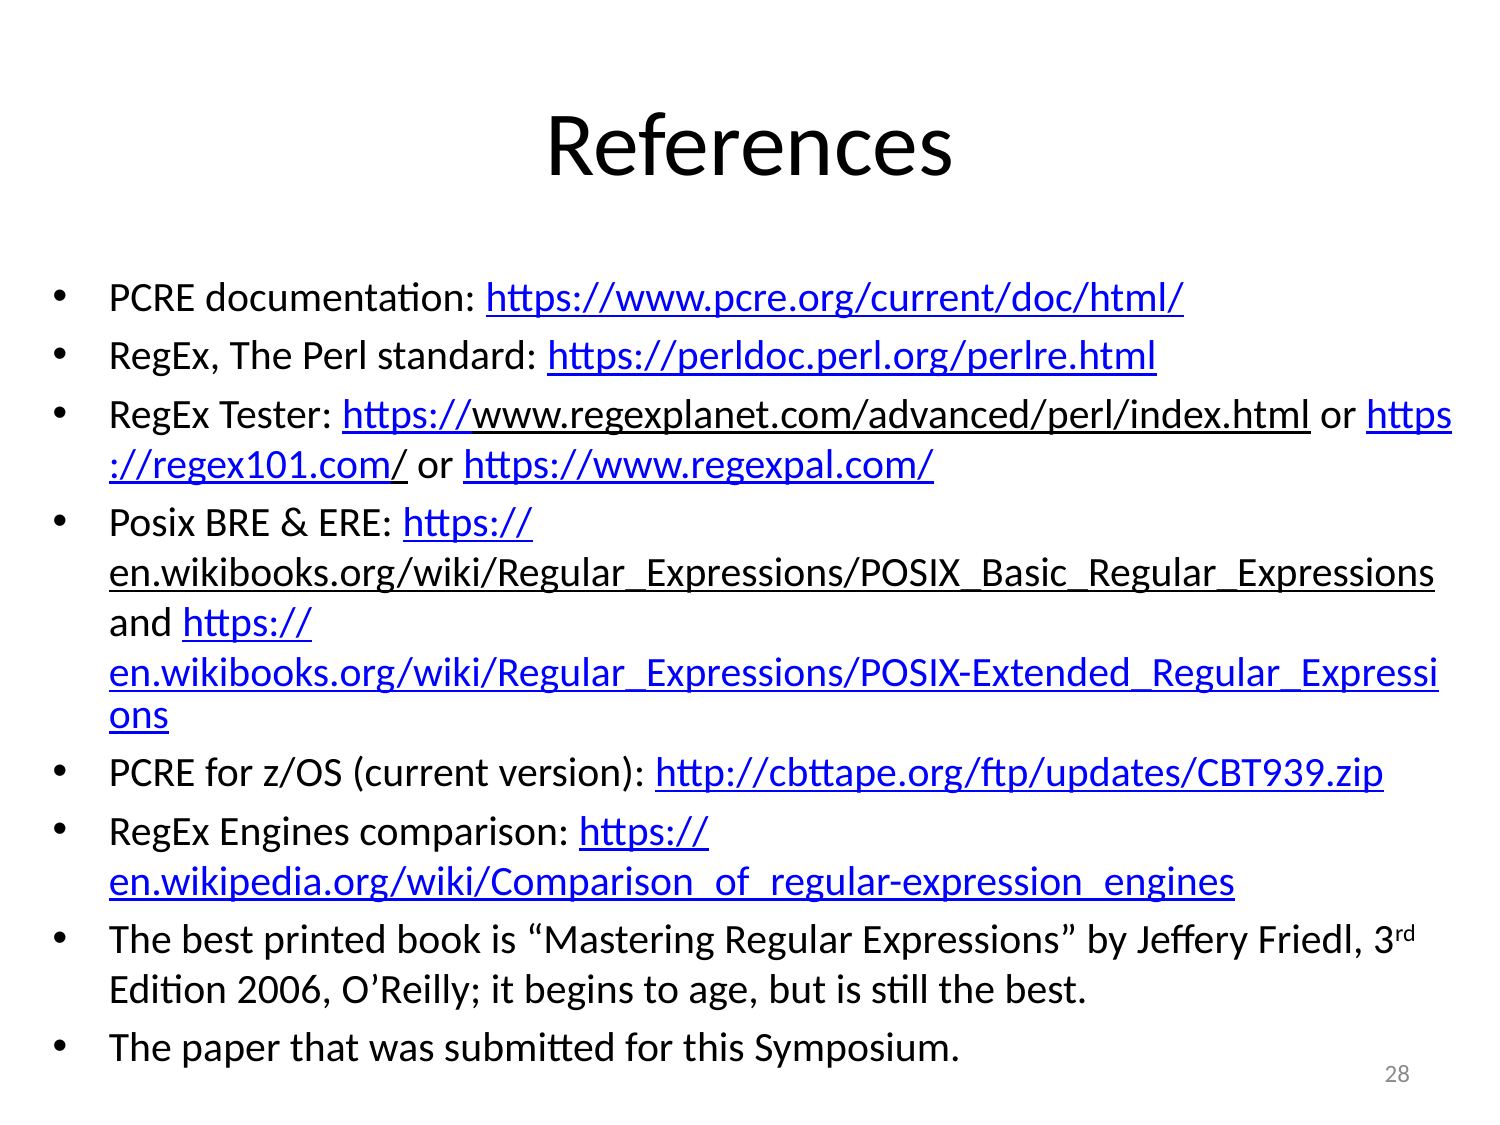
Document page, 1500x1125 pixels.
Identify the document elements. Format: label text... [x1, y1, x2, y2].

list PCRE documentation: https://www.pcre.org/current/doc/html/ RegEx, The Perl standard: https://perldoc.perl.org/perlre.html RegEx Tester: https://www.regexplanet.com/advanced/perl/index.html or https://regex101.com/ or https://www.regexpal.com/ Posix BRE & ERE: https://en.wikibooks.org/wiki/Regular_Expressions/POSIX_Basic_Regular_Expressions and https://en.wikibooks.org/wiki/Regular_Expressions/POSIX-Extended_Regular_Expressions PCRE for z/OS (current version): http://cbttape.org/ftp/updates/CBT939.zip RegEx Engines comparison: https://en.wikipedia.org/wiki/Comparison_of_regular-expression_engines The best printed book is “Mastering Regular Expressions” by Jeffery Friedl, 3rd Edition 2006, O’Reilly; it begins to age, but is still the best. The paper that was submitted for this Symposium. [37, 262, 1475, 1075]
title References [75, 45, 1425, 233]
slide_number 28 [1074, 1042, 1425, 1103]
